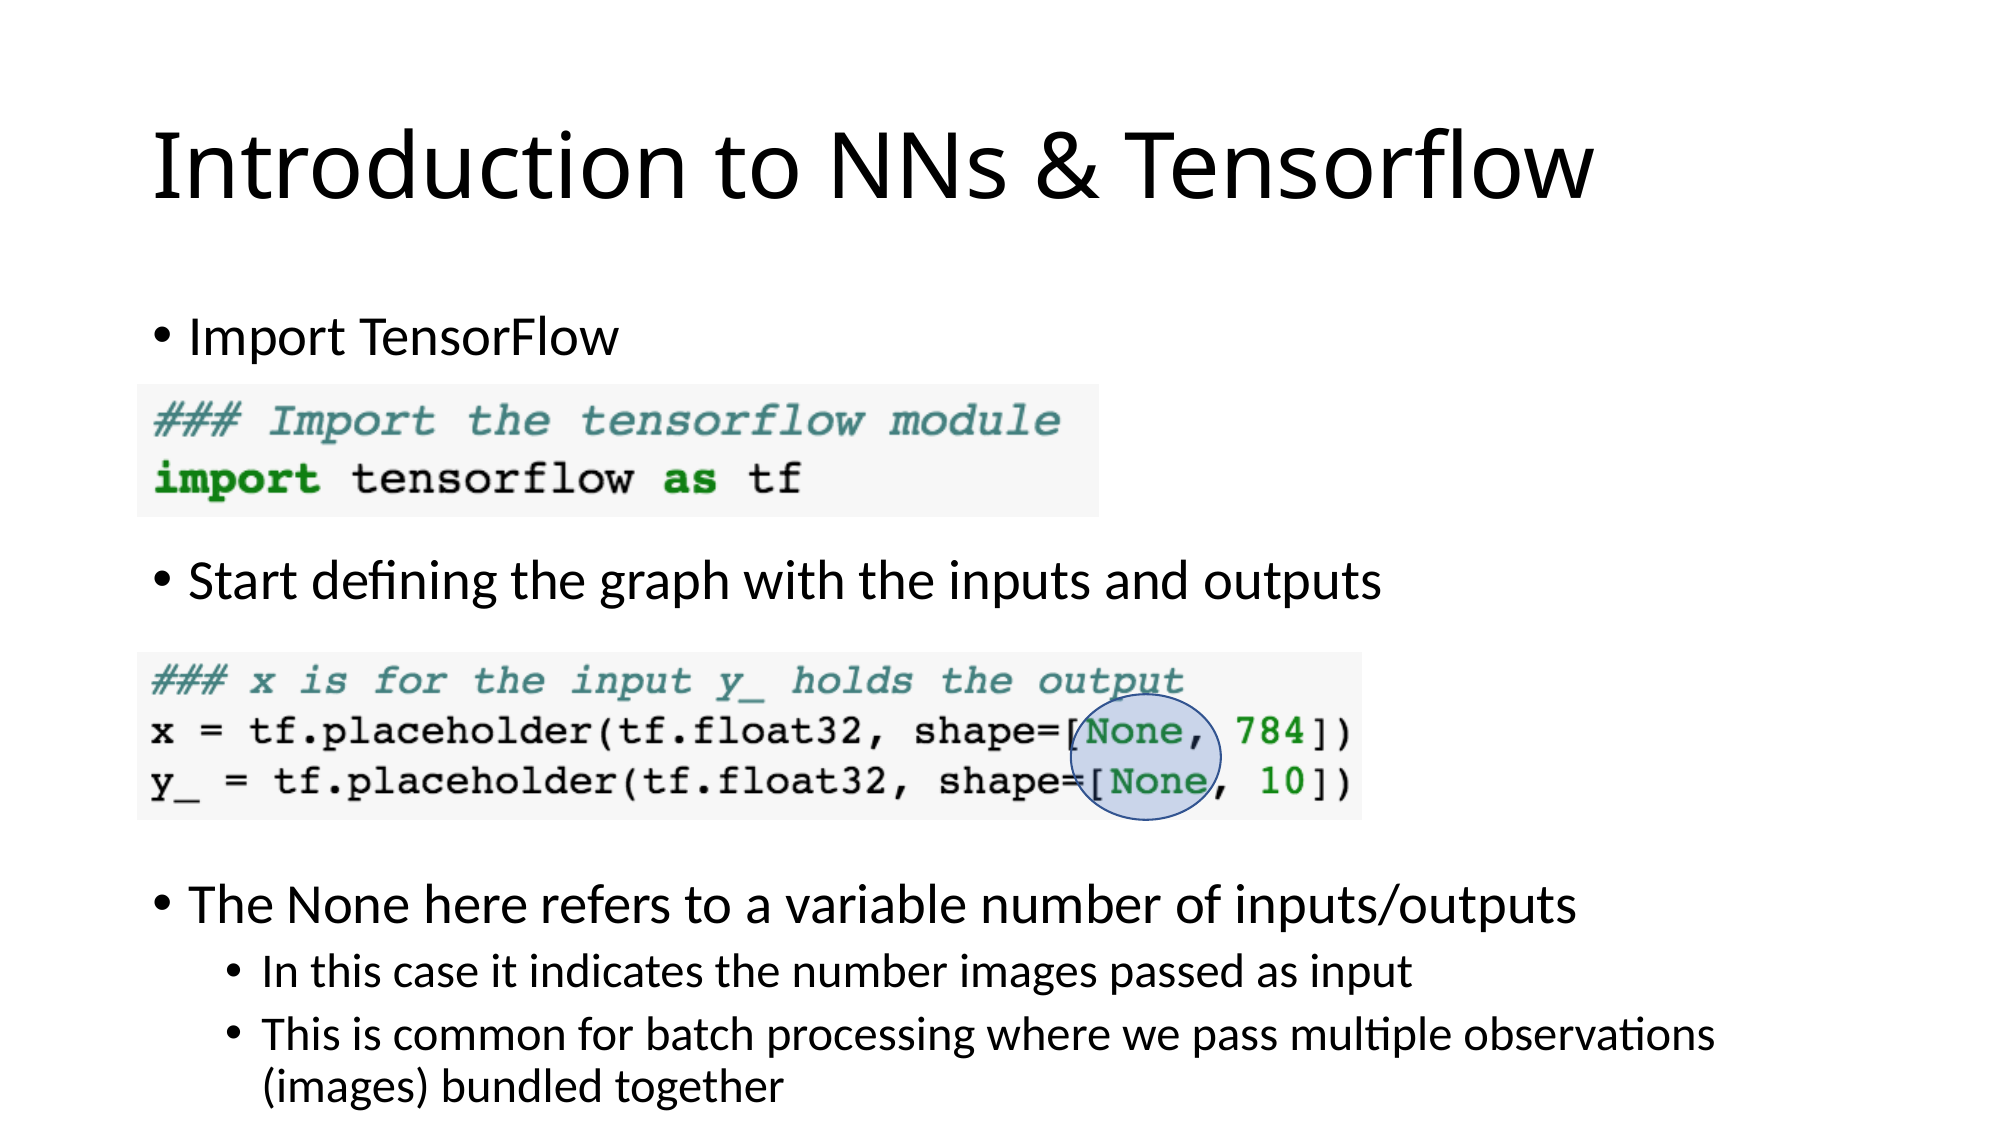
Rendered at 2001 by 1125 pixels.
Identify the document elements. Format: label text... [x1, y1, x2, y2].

picture [137, 652, 1362, 820]
list Import TensorFlow Start defining the graph with the inputs and outputs The None here refers to a variable number of inputs/outputs In this case it indicates the number images passed as input This is common for batch processing where we pass multiple observations (images) bundled together [137, 299, 1863, 1125]
picture [137, 384, 1099, 517]
title Introduction to NNs & Tensorflow [137, 59, 1863, 278]
